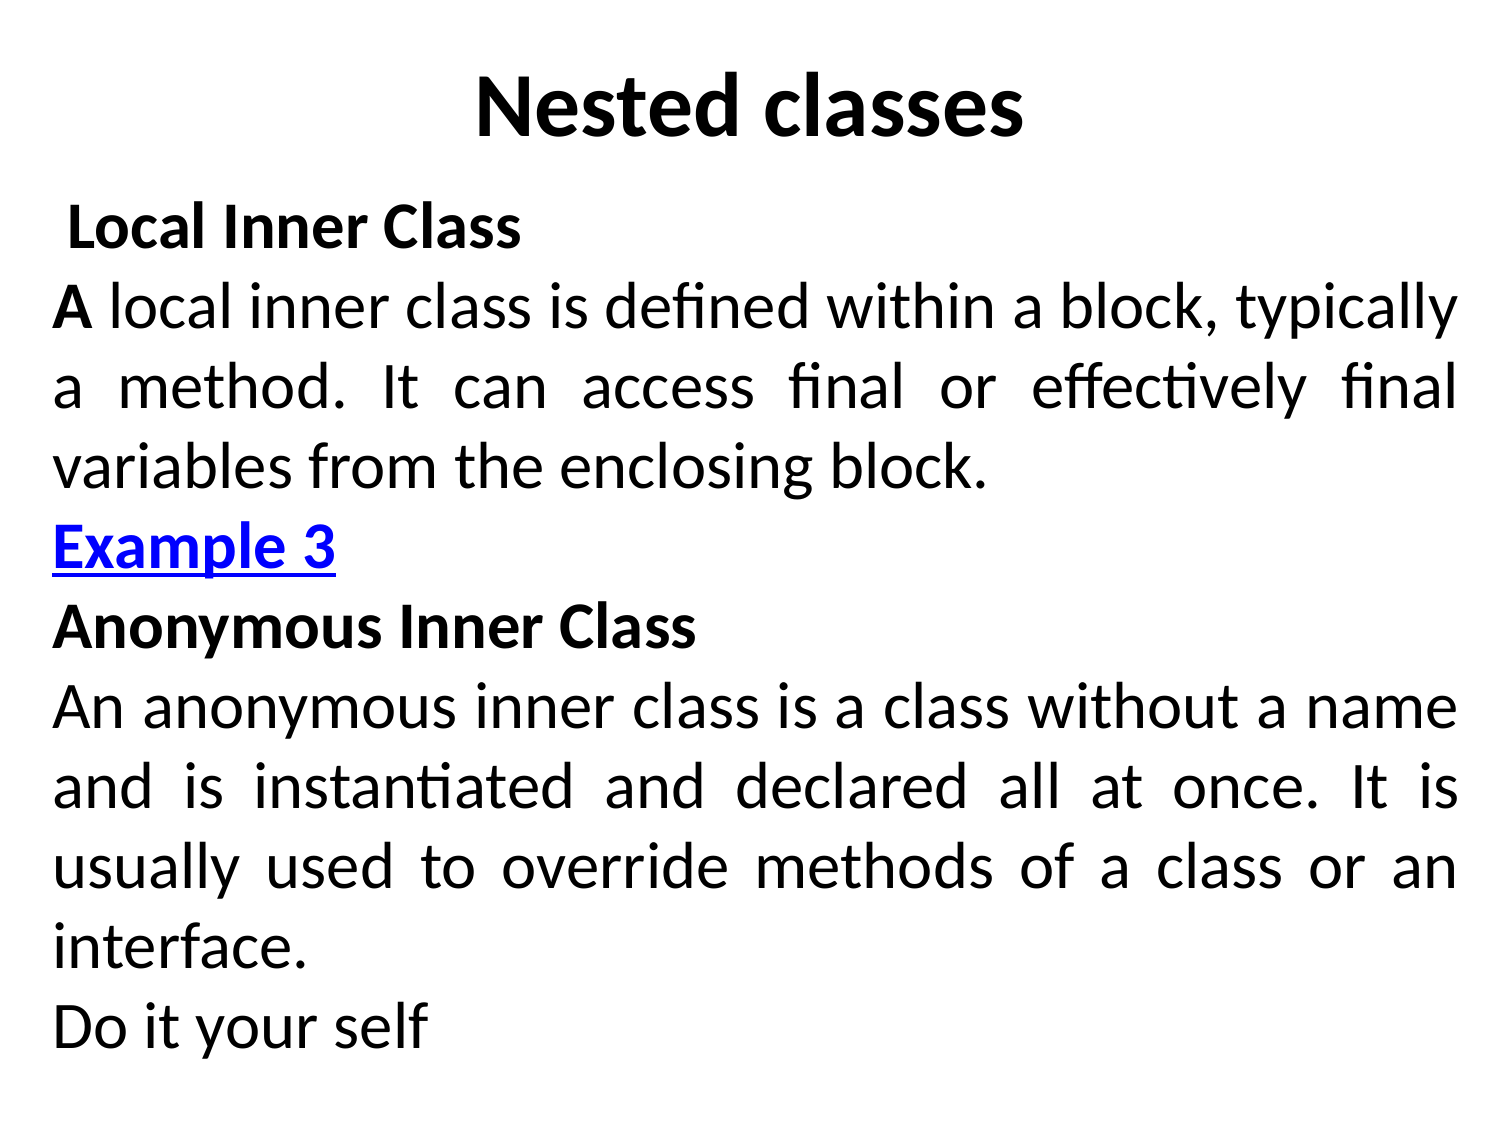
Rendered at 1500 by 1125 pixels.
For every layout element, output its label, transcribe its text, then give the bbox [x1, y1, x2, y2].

text_box Local Inner Class A local inner class is defined within a block, typically a method. It can access final or effectively final variables from the enclosing block. Example 3 Anonymous Inner Class An anonymous inner class is a class without a name and is instantiated and declared all at once. It is usually used to override methods of a class or an interface. Do it your self [37, 174, 1475, 1070]
title Nested classes [0, 24, 1500, 175]
